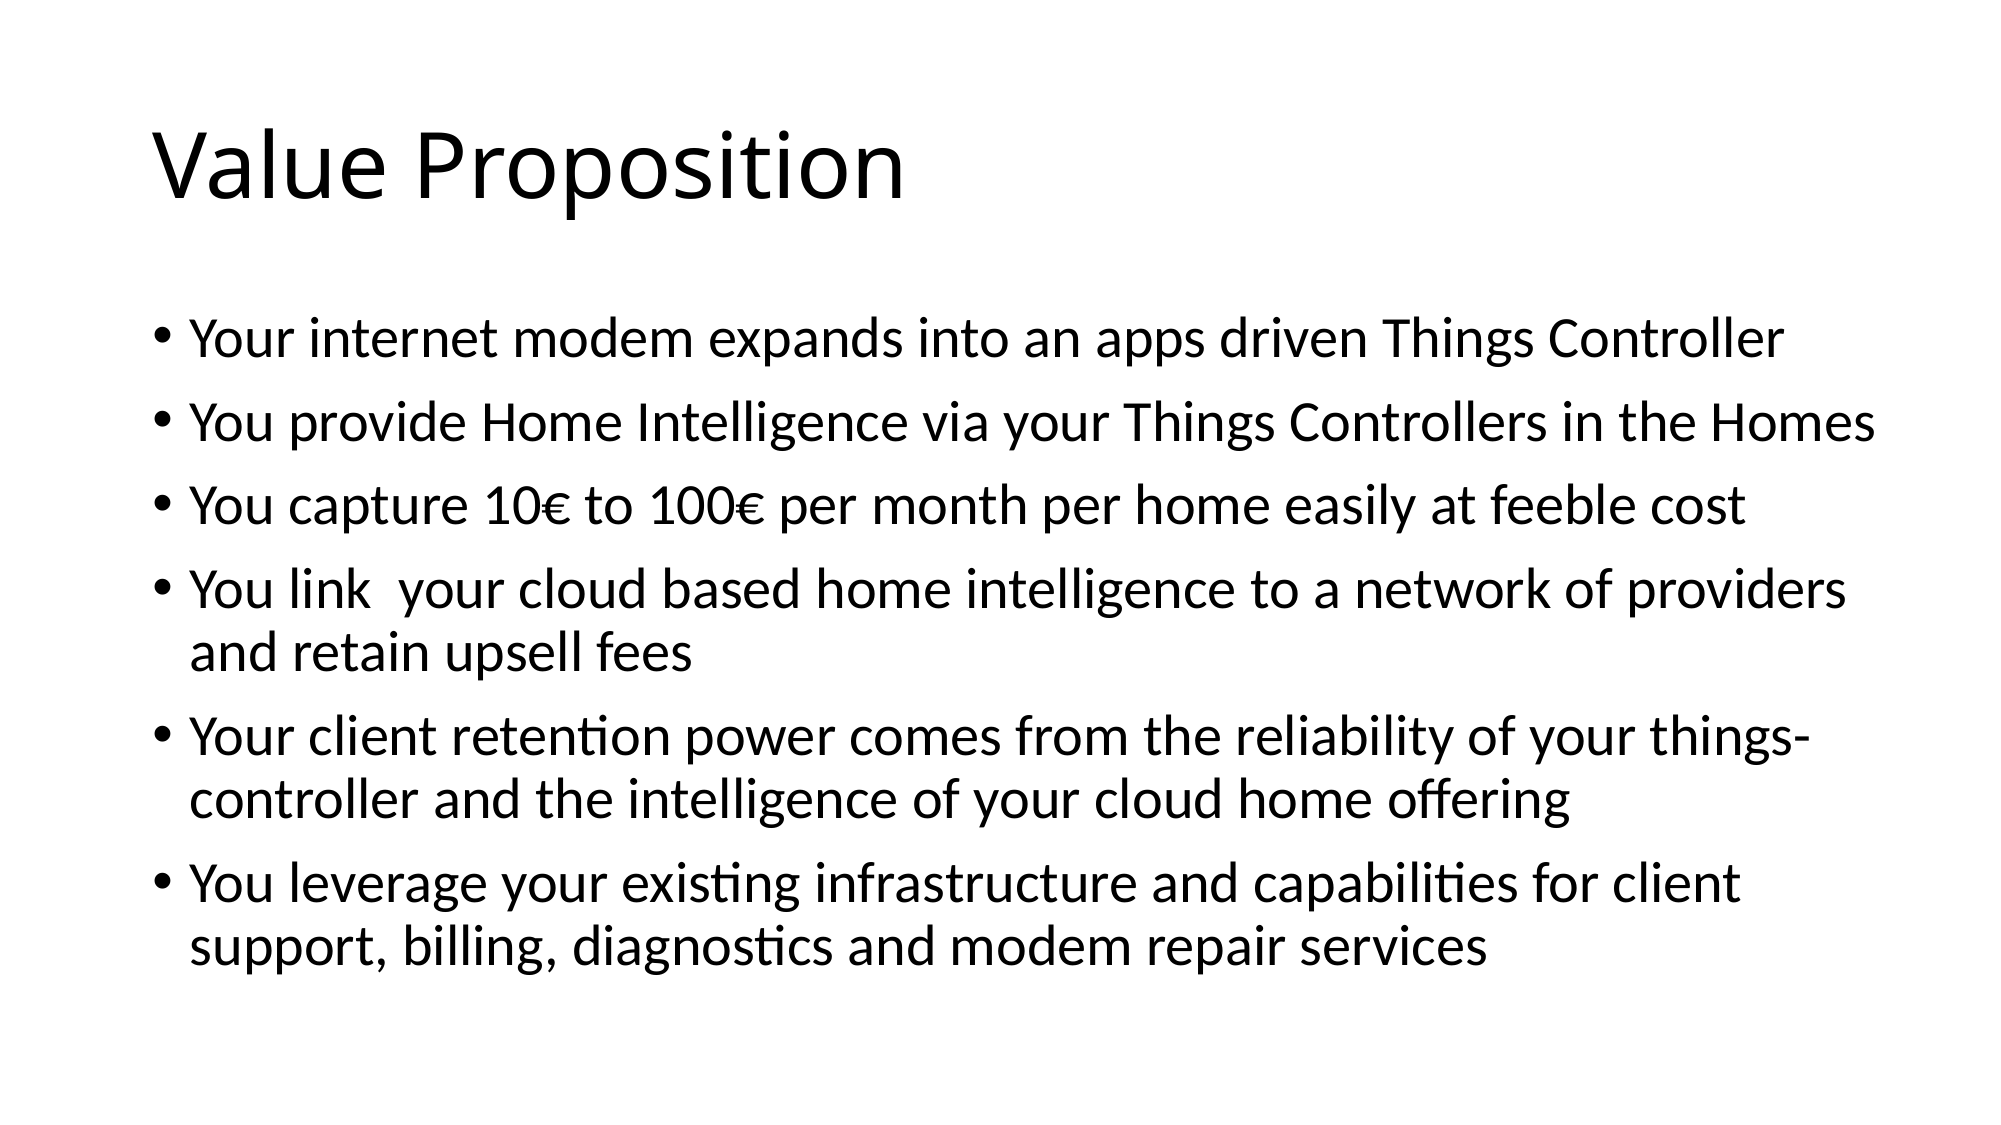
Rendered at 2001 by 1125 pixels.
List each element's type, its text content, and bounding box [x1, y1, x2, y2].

list Your internet modem expands into an apps driven Things Controller You provide Home Intelligence via your Things Controllers in the Homes You capture 10€ to 100€ per month per home easily at feeble cost You link your cloud based home intelligence to a network of providers and retain upsell fees Your client retention power comes from the reliability of your things-controller and the intelligence of your cloud home offering You leverage your existing infrastructure and capabilities for client support, billing, diagnostics and modem repair services [137, 299, 1931, 1014]
title Value Proposition [137, 59, 1863, 278]
